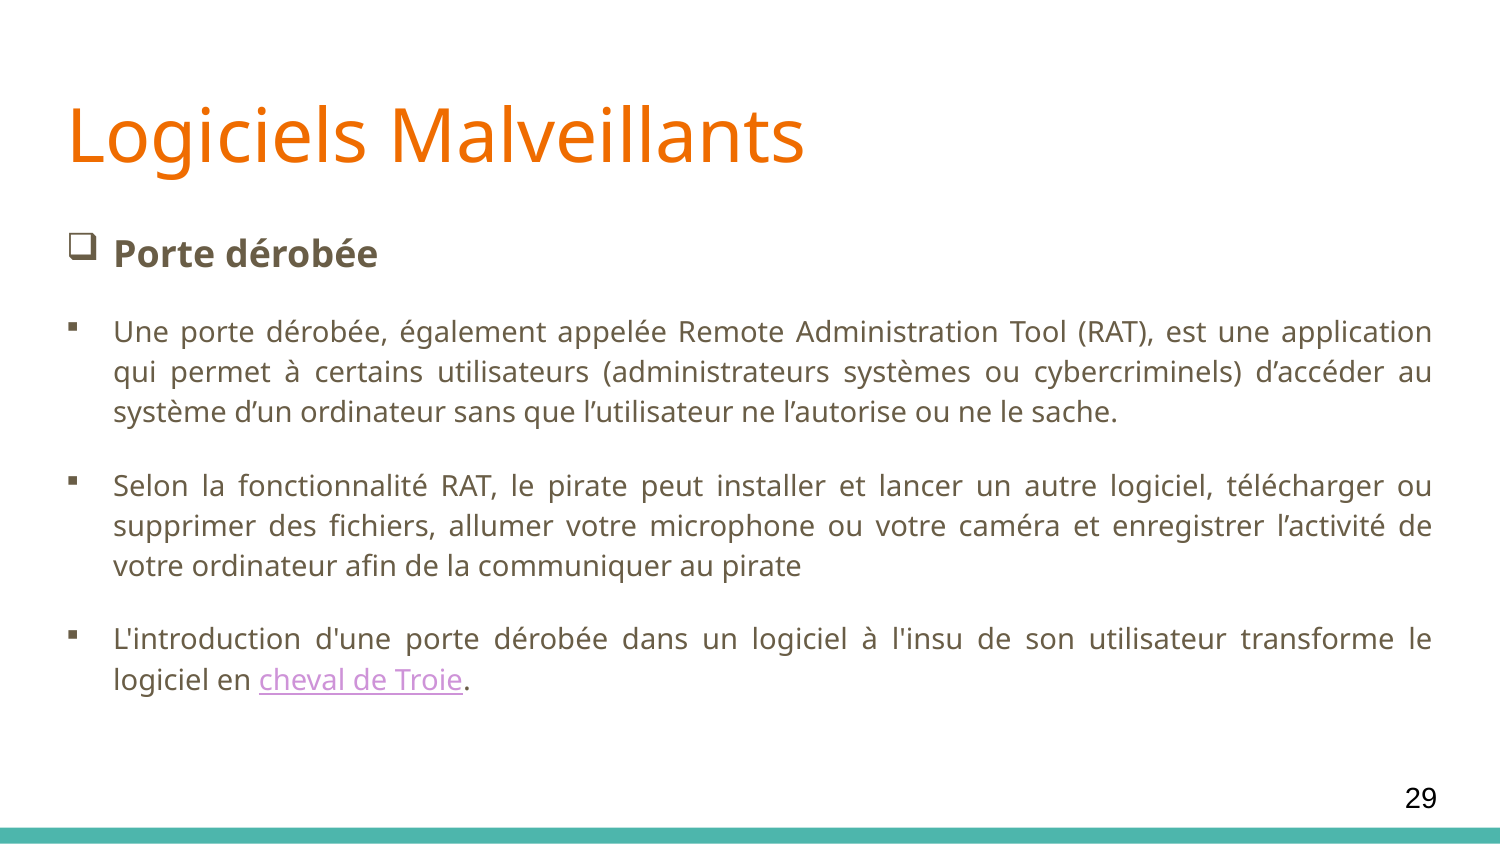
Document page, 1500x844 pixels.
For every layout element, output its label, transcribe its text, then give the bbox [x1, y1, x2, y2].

slide_number 29 [1389, 764, 1480, 830]
title Logiciels Malveillants [51, 72, 1449, 189]
list Porte dérobée Une porte dérobée, également appelée Remote Administration Tool (RAT), est une application qui permet à certains utilisateurs (administrateurs systèmes ou cybercriminels) d’accéder au système d’un ordinateur sans que l’utilisateur ne l’autorise ou ne le sache. Selon la fonctionnalité RAT, le pirate peut installer et lancer un autre logiciel, télécharger ou supprimer des fichiers, allumer votre microphone ou votre caméra et enregistrer l’activité de votre ordinateur afin de la communiquer au pirate L'introduction d'une porte dérobée dans un logiciel à l'insu de son utilisateur transforme le logiciel en cheval de Troie. [51, 207, 1449, 750]
